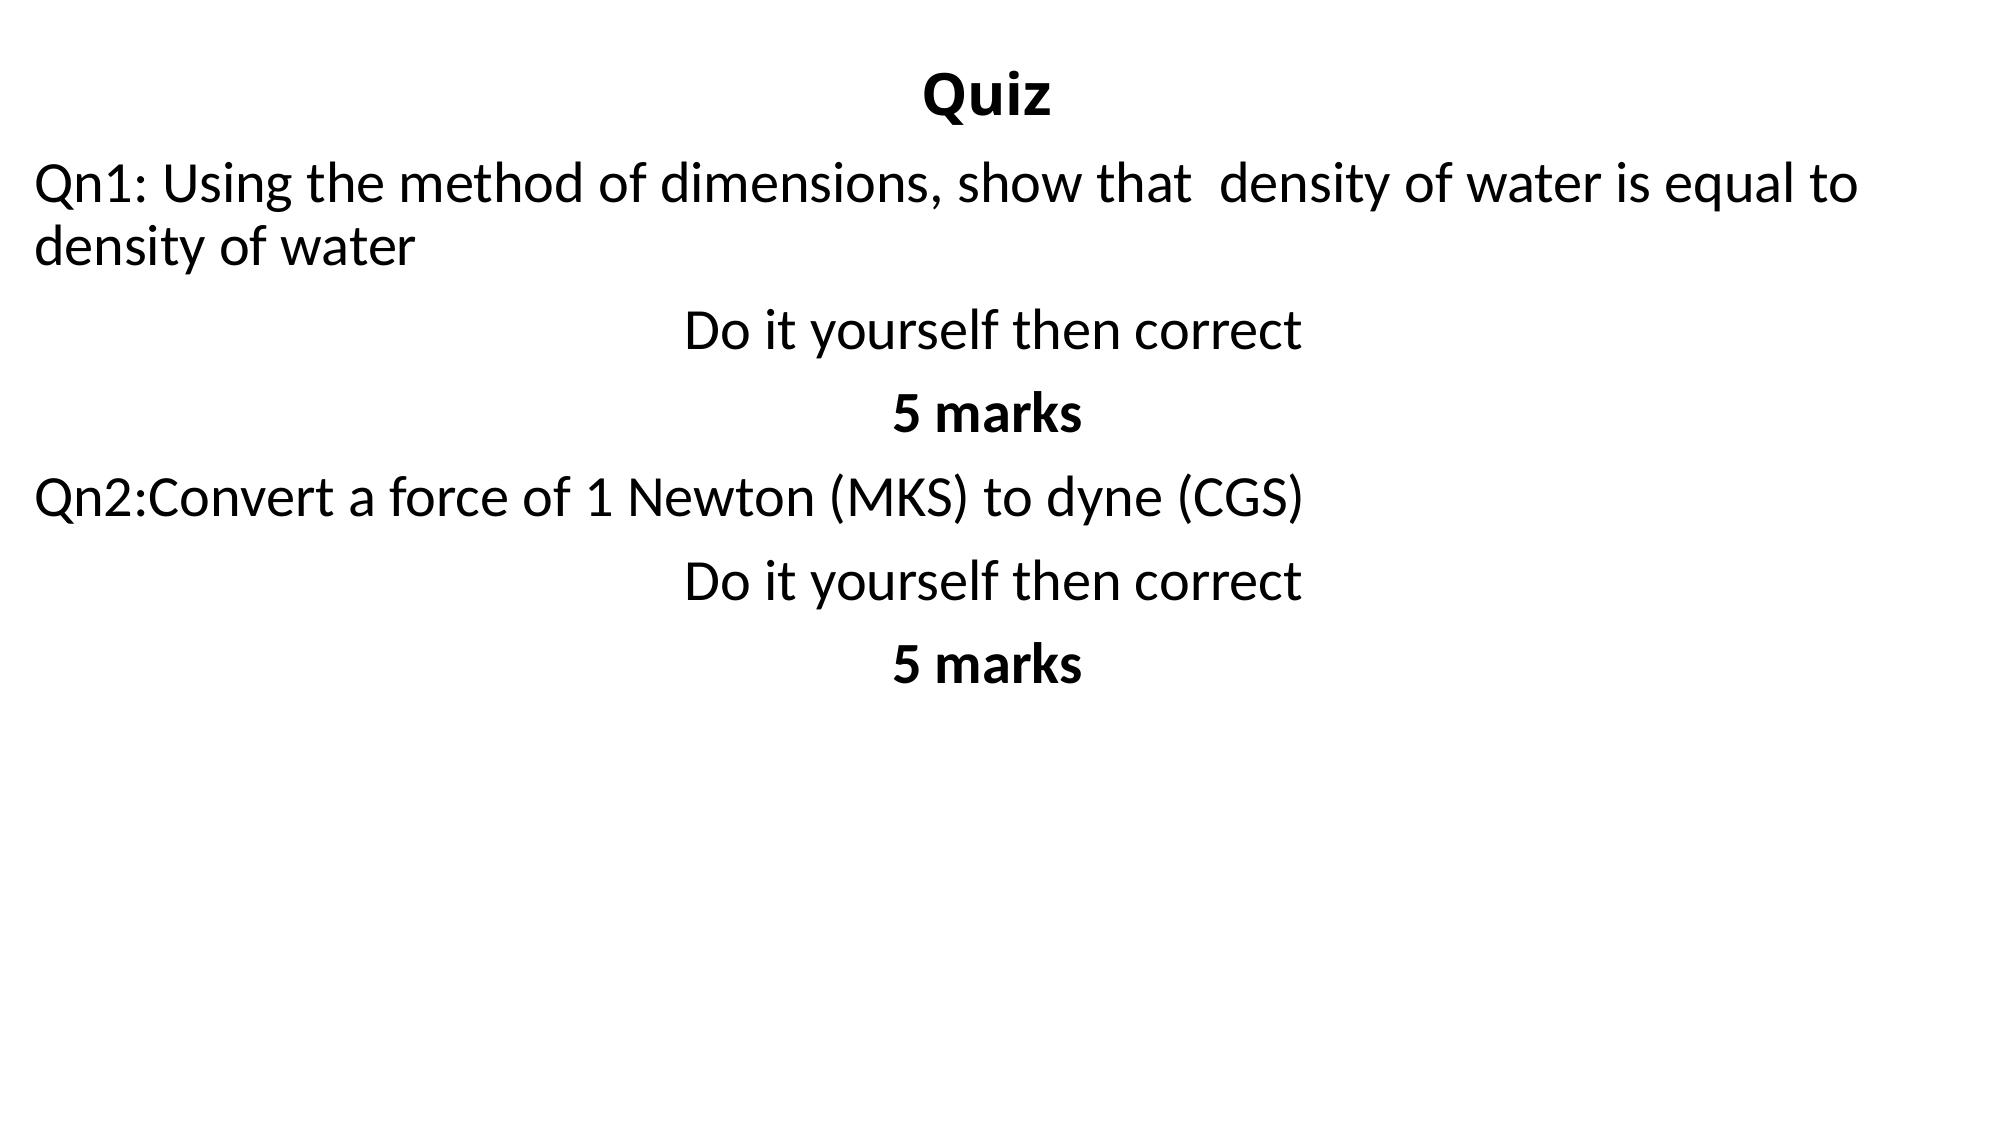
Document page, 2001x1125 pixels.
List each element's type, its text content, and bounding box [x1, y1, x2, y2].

title Quiz [19, 49, 1970, 145]
